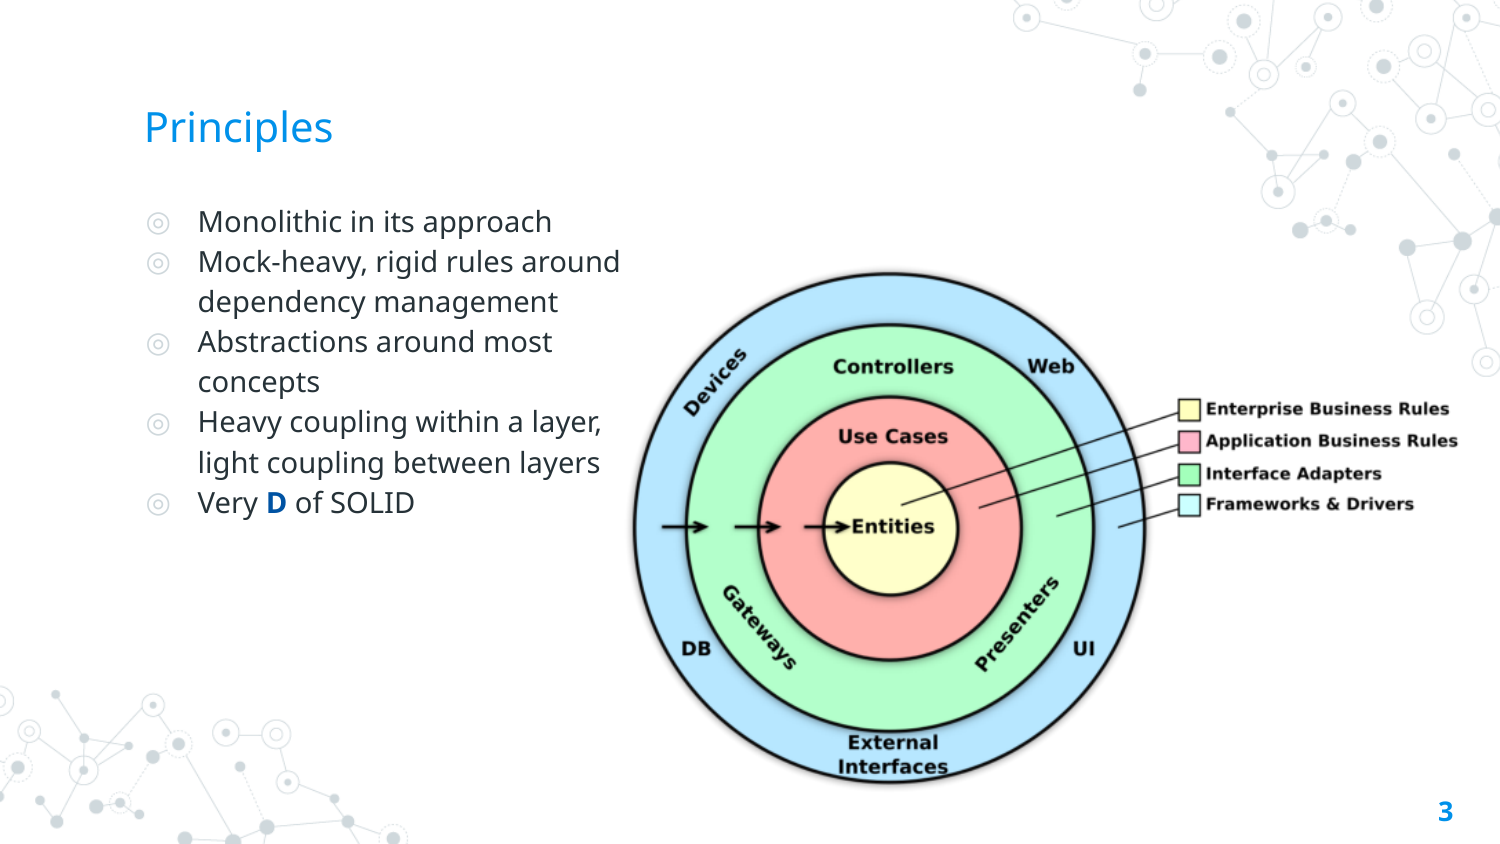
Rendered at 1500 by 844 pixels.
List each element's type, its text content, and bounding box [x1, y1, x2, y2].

title Principles [128, 50, 1372, 166]
picture [0, 0, 1500, 844]
text_box Monolithic in its approach Mock-heavy, rigid rules around dependency management Abstractions around most concepts Heavy coupling within a layer, light coupling between layers Very D of SOLID [107, 182, 673, 561]
